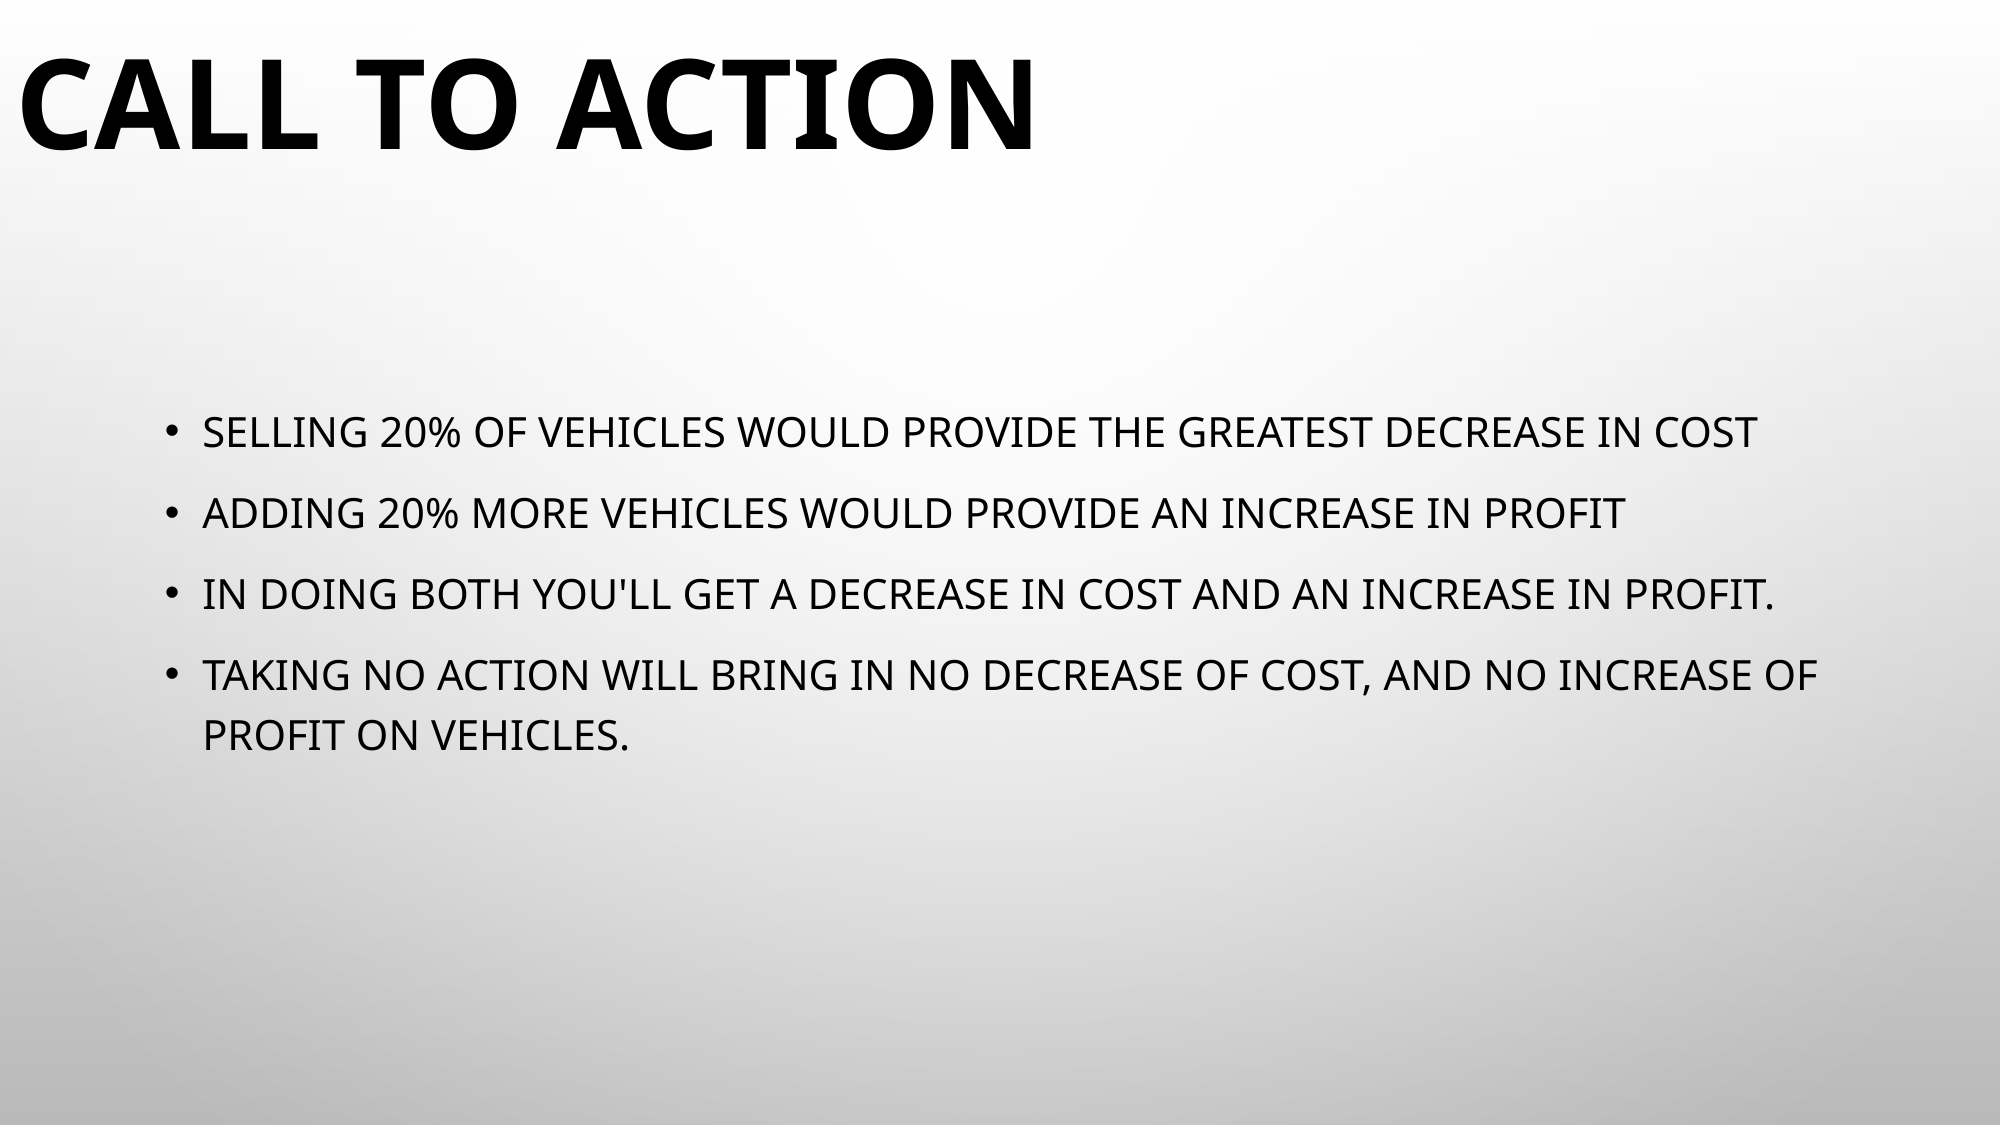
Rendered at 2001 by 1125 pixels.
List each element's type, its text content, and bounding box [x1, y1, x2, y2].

list Selling 20% of vehicles would provide the greatest decrease in cost Adding 20% more vehicles would provide an increase in profit In doing both you'll get a decrease in cost and an increase in profit. Taking no action will bring in no decrease of cost, and no increase of profit on vehicles. [149, 388, 1851, 950]
picture [0, 0, 2000, 1125]
title Call to Action [0, 0, 1725, 218]
